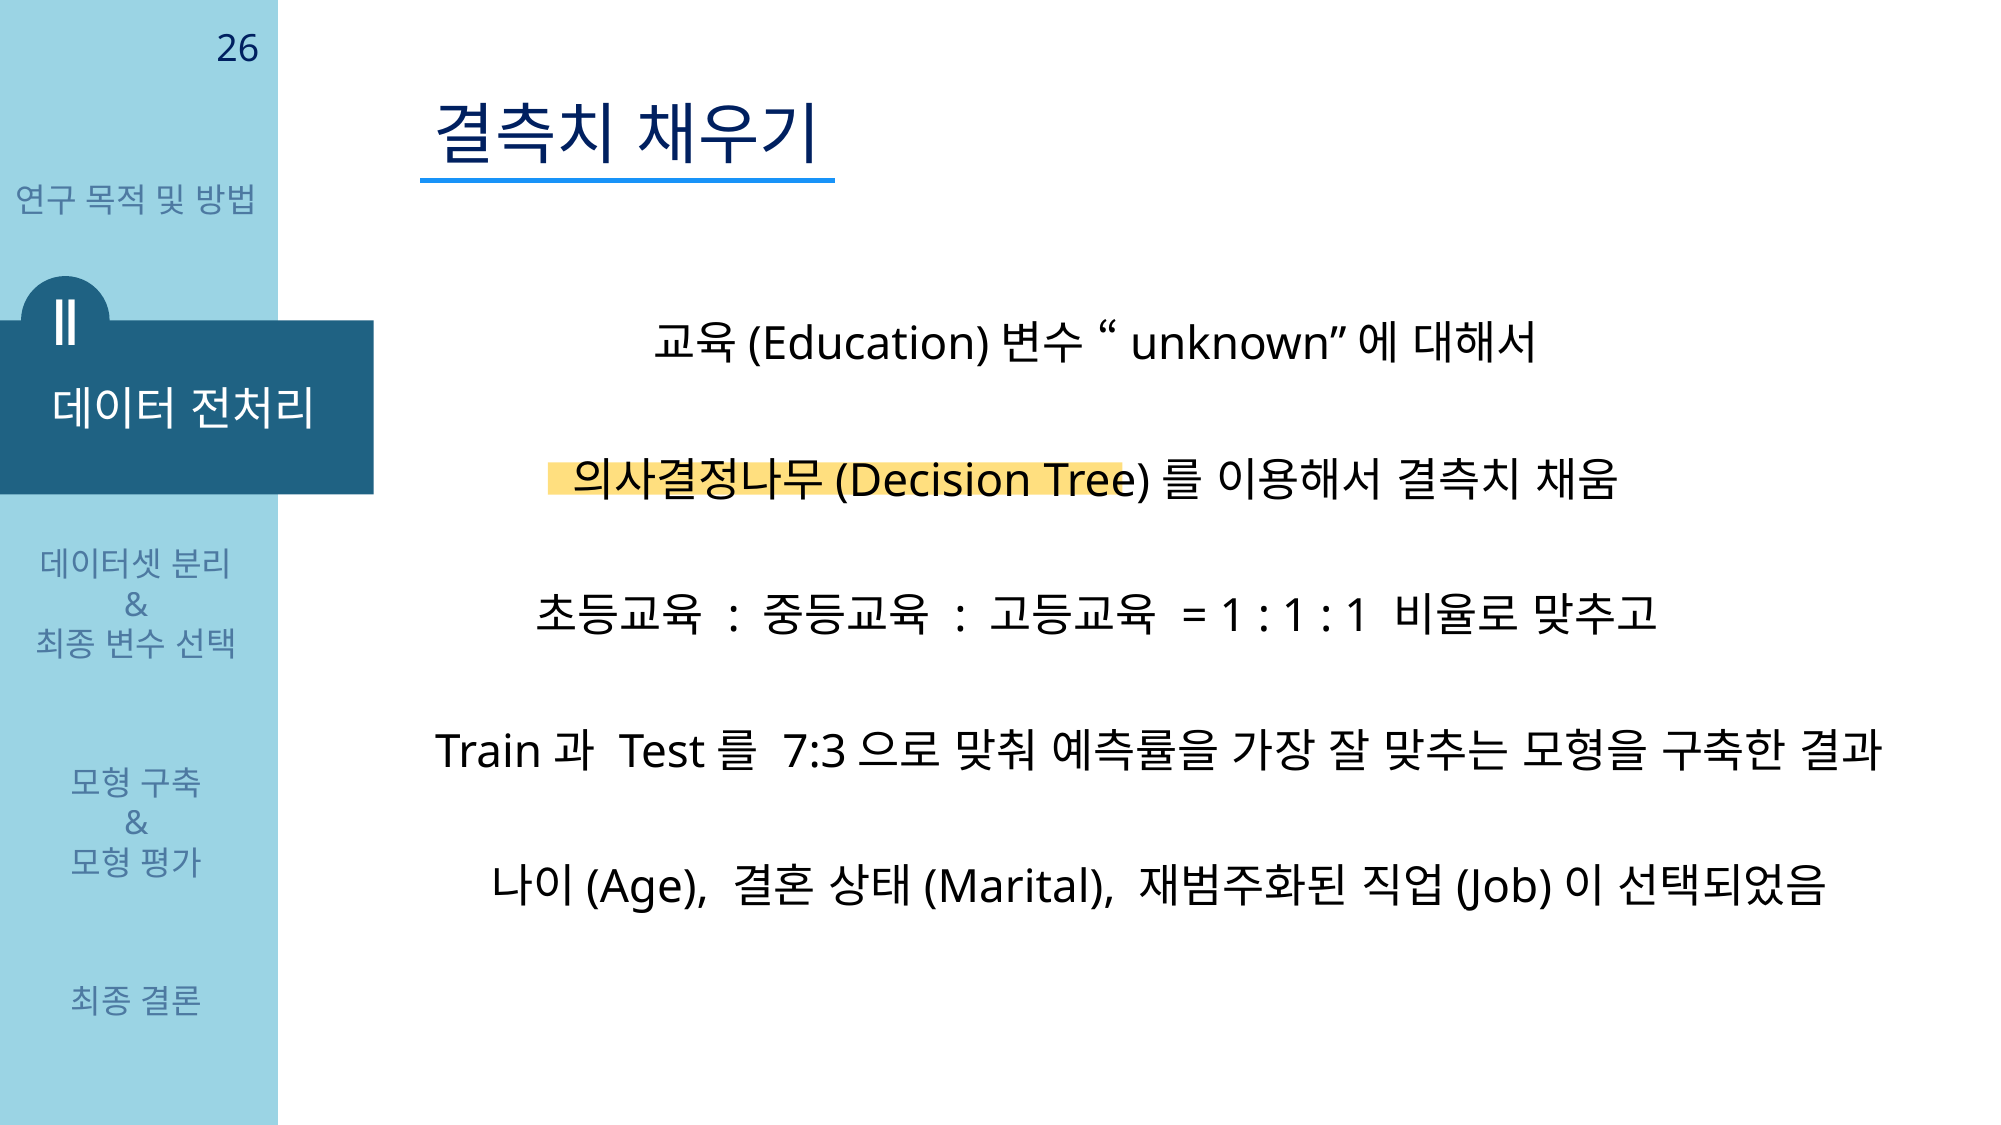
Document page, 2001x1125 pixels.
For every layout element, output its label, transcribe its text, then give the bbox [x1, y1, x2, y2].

text_box 최종 결론 [55, 973, 217, 1028]
text_box 모형 구축 & 모형 평가 [55, 754, 217, 889]
text_box [0, 0, 279, 319]
text_box 26 [201, 16, 275, 76]
text_box [547, 461, 557, 496]
text_box 데이터 전처리 [0, 319, 375, 496]
text_box 초등교육 : 중등교육 : 고등교육 = 1 : 1 : 1 비율로 맞추고 [520, 578, 1674, 649]
text_box 교육(Education)변수 “unknown”에 대해서 [638, 305, 1554, 376]
text_box 데이터셋 분리 & 최종 변수 선택 [20, 535, 252, 671]
text_box 연구 목적 및 방법 [0, 171, 272, 227]
text_box 나이(Age), 결혼 상태(Marital), 재범주화된 직업(Job)이 선택되었음 [476, 849, 1843, 920]
text_box Train과 Test를 7:3으로 맞춰 예측률을 가장 잘 맞추는 모형을 구축한 결과 [420, 714, 1899, 784]
text_box Ⅱ [19, 274, 111, 366]
text_box [0, 496, 279, 1125]
text_box 의사결정나무(Decision Tree)를 이용해서 결측치 채움 [557, 442, 1635, 513]
text_box 결측치 채우기 [419, 84, 837, 180]
